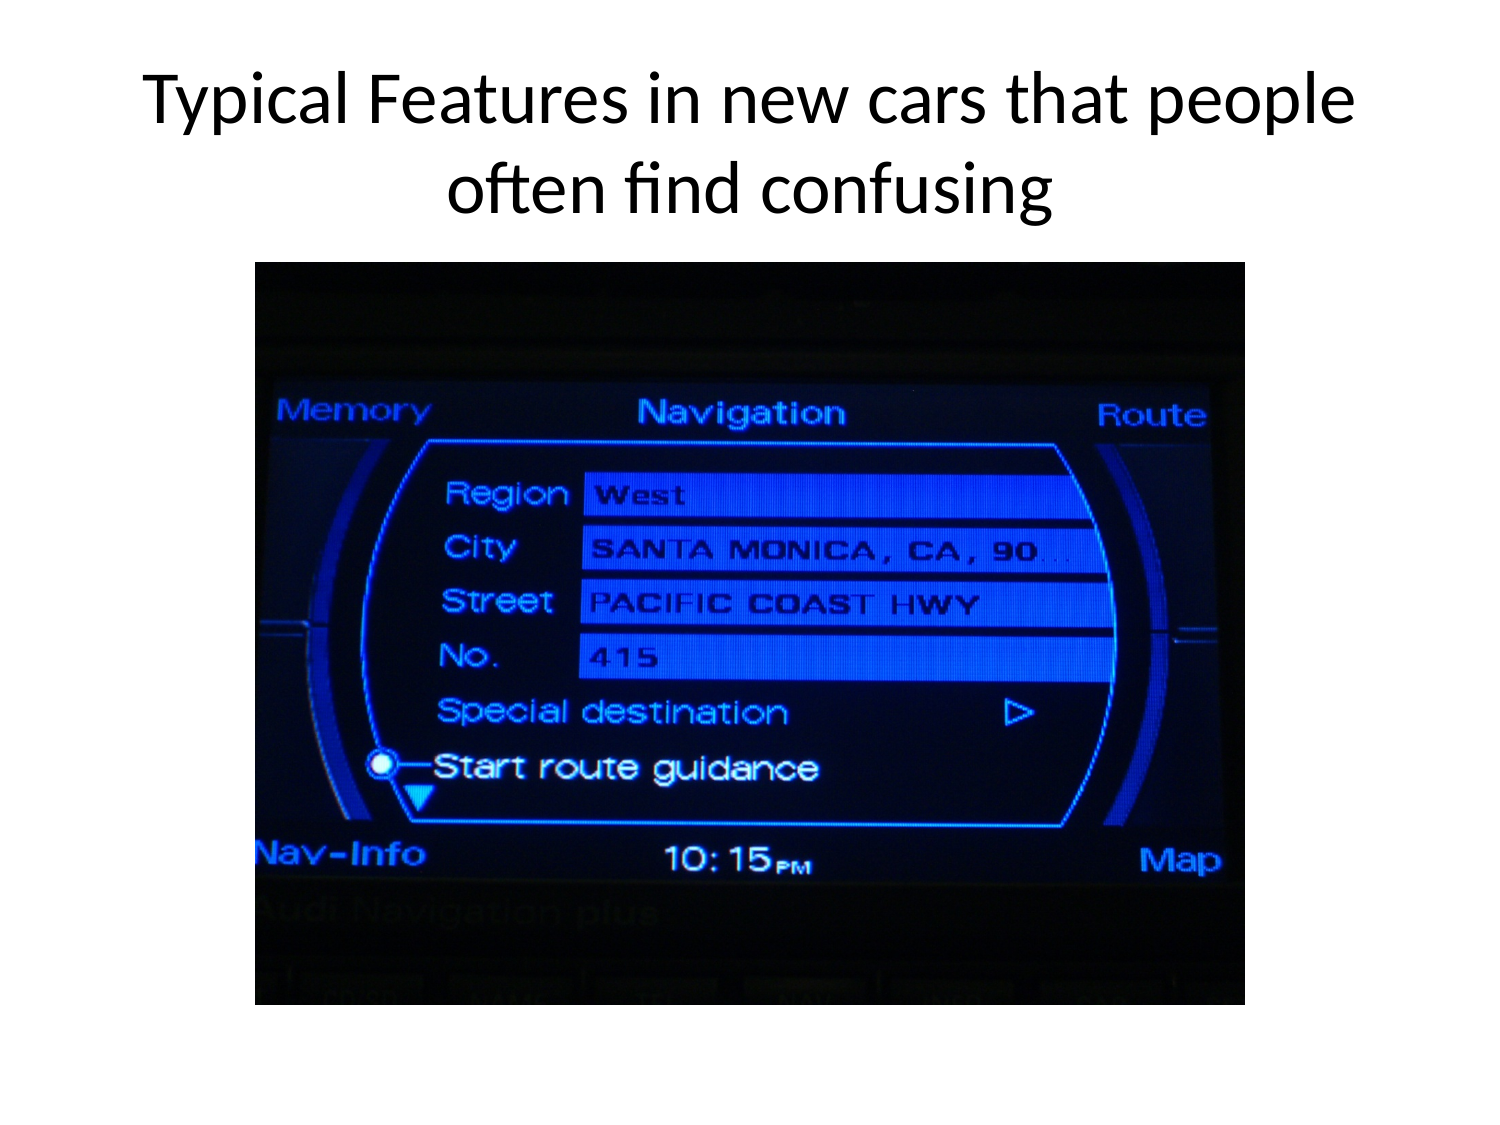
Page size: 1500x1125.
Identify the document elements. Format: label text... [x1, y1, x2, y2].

title Typical Features in new cars that people often find confusing [75, 45, 1425, 233]
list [254, 262, 1246, 1006]
